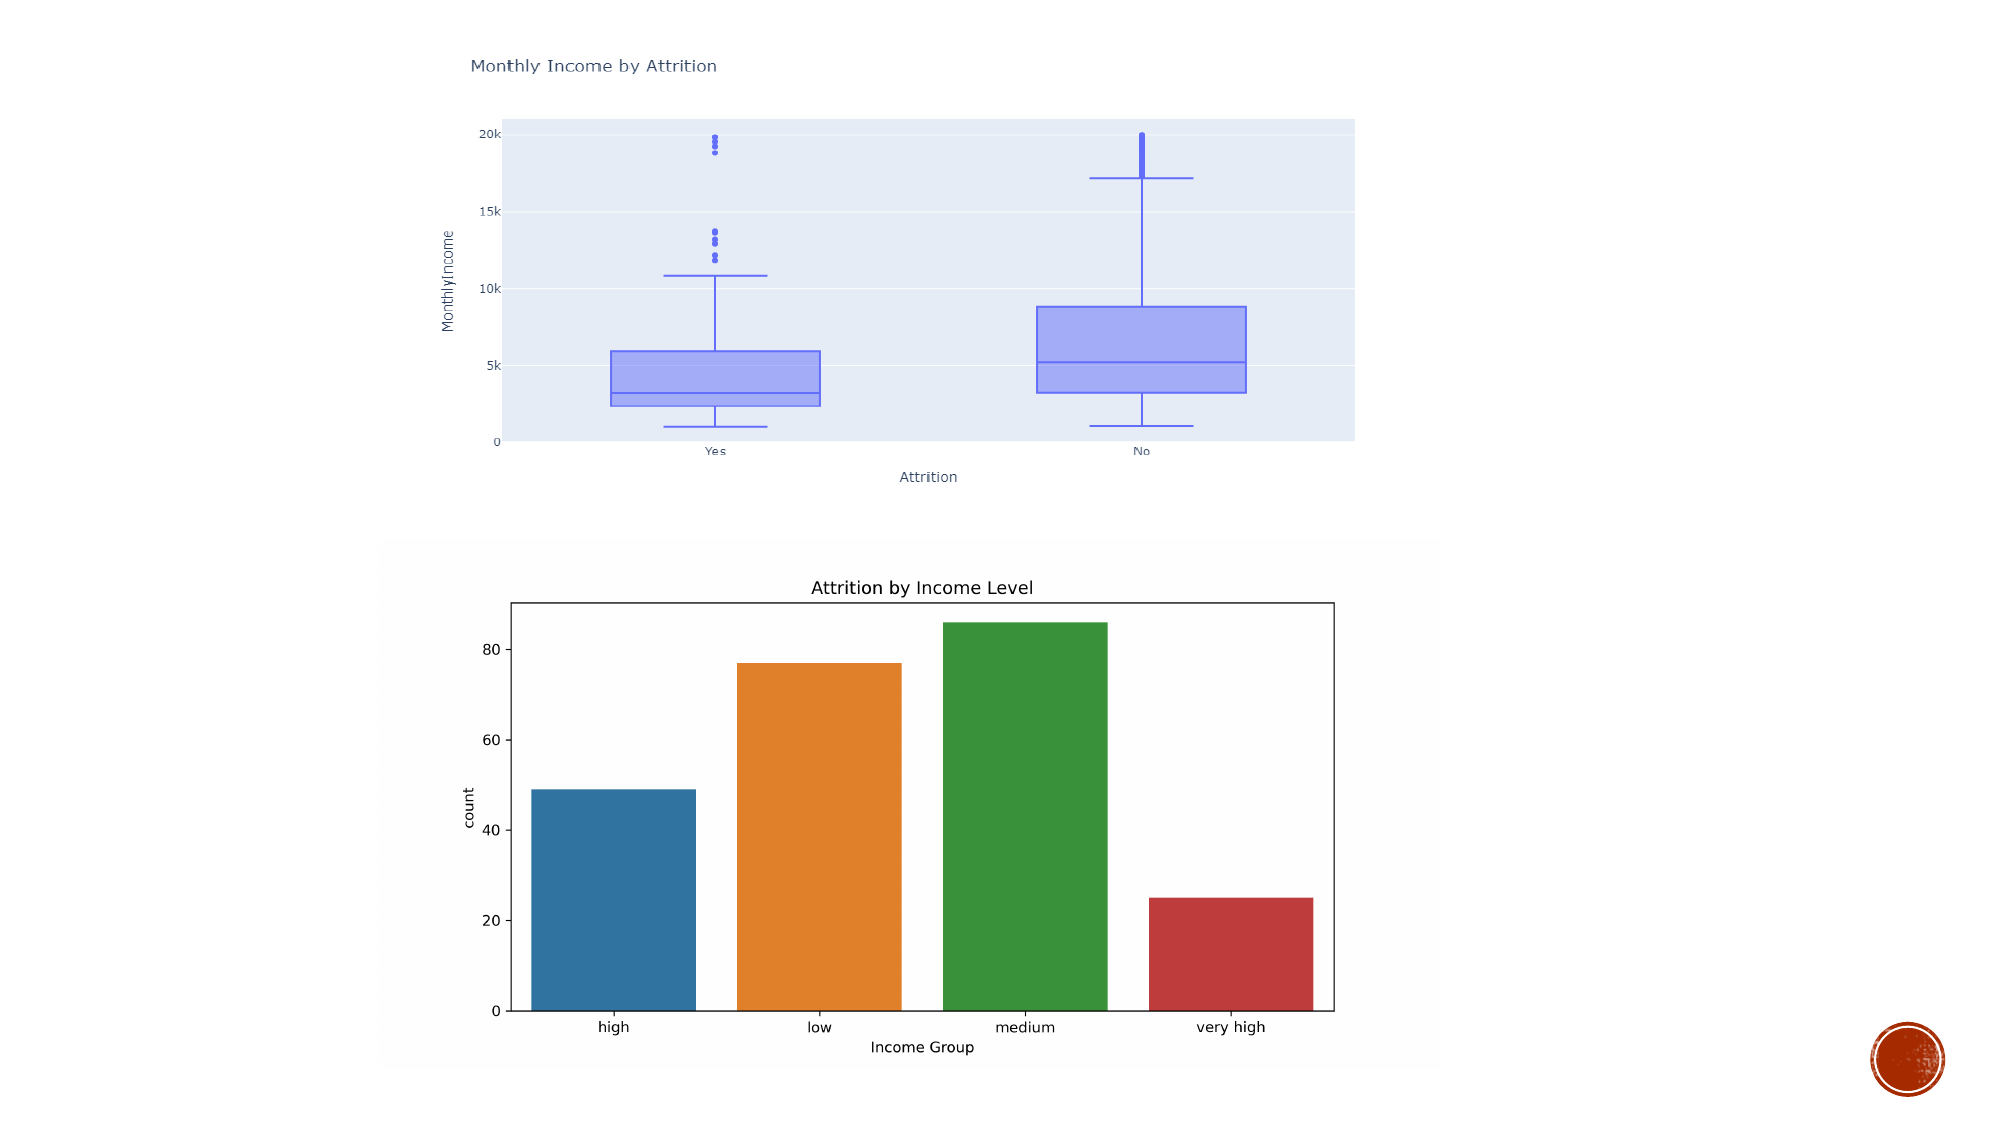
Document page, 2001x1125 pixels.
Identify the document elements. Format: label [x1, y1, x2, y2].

list [425, 29, 1433, 514]
picture [379, 539, 1440, 1069]
